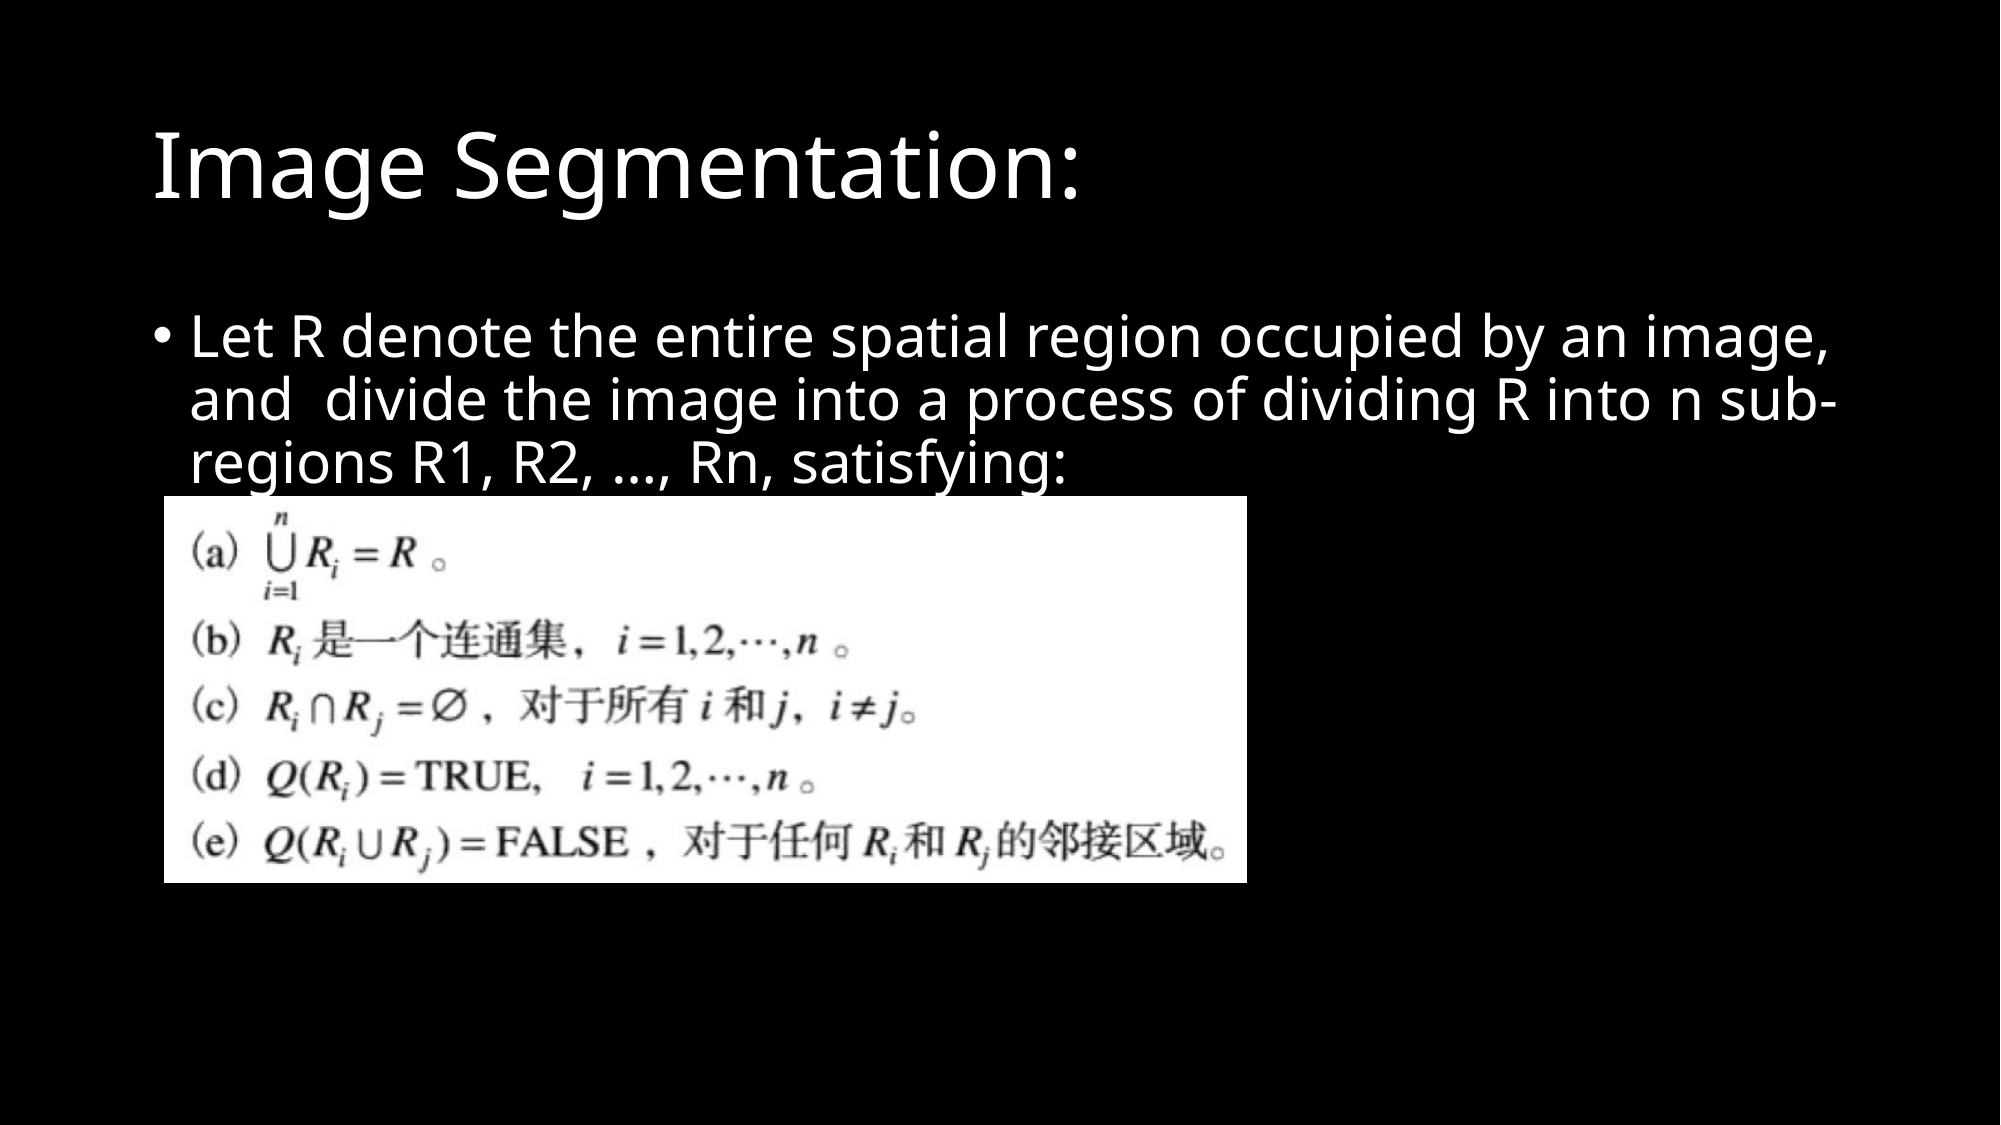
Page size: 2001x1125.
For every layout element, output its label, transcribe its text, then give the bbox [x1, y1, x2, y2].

title Image Segmentation: [137, 59, 1863, 278]
picture [164, 496, 1247, 883]
list Let R denote the entire spatial region occupied by an image, and divide the image into a process of dividing R into n sub-regions R1, R2, …, Rn, satisfying: [137, 299, 1863, 1014]
